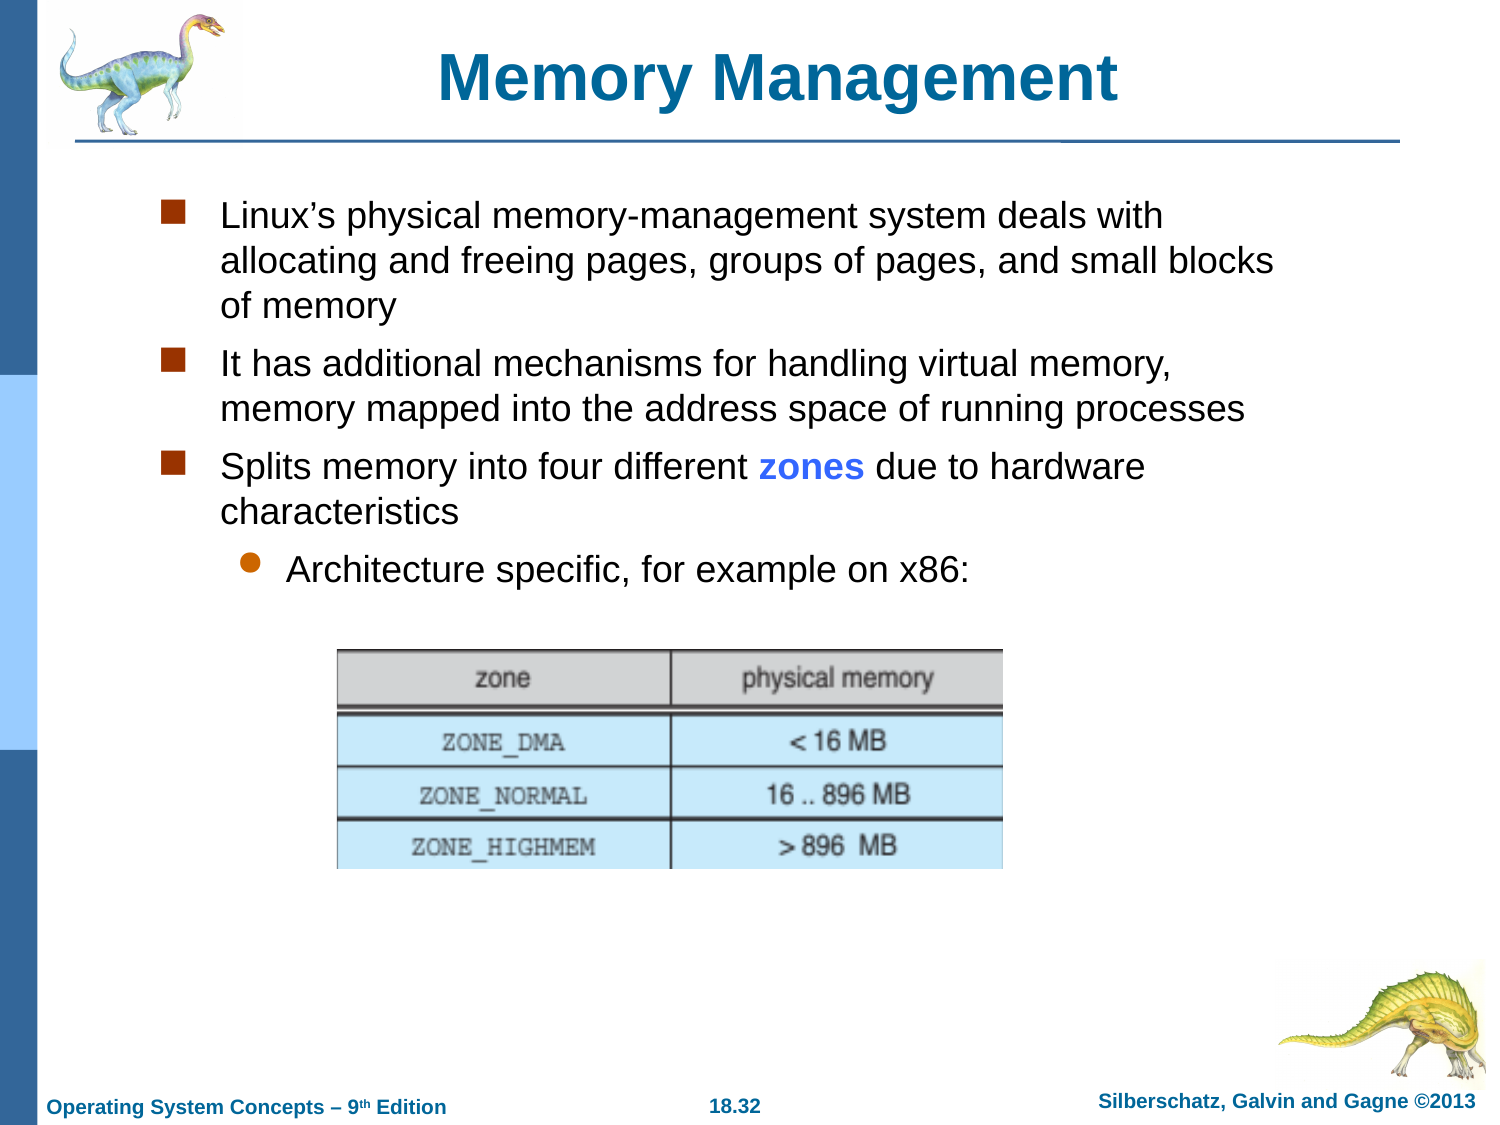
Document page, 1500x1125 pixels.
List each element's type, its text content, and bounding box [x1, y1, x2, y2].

list Linux’s physical memory-management system deals with allocating and freeing pages, groups of pages, and small blocks of memory It has additional mechanisms for handling virtual memory, memory mapped into the address space of running processes Splits memory into four different zones due to hardware characteristics Architecture specific, for example on x86: [148, 183, 1298, 927]
picture [46, 0, 243, 149]
picture [336, 649, 1004, 869]
picture [1275, 959, 1486, 1090]
title Memory Management [132, 26, 1425, 122]
